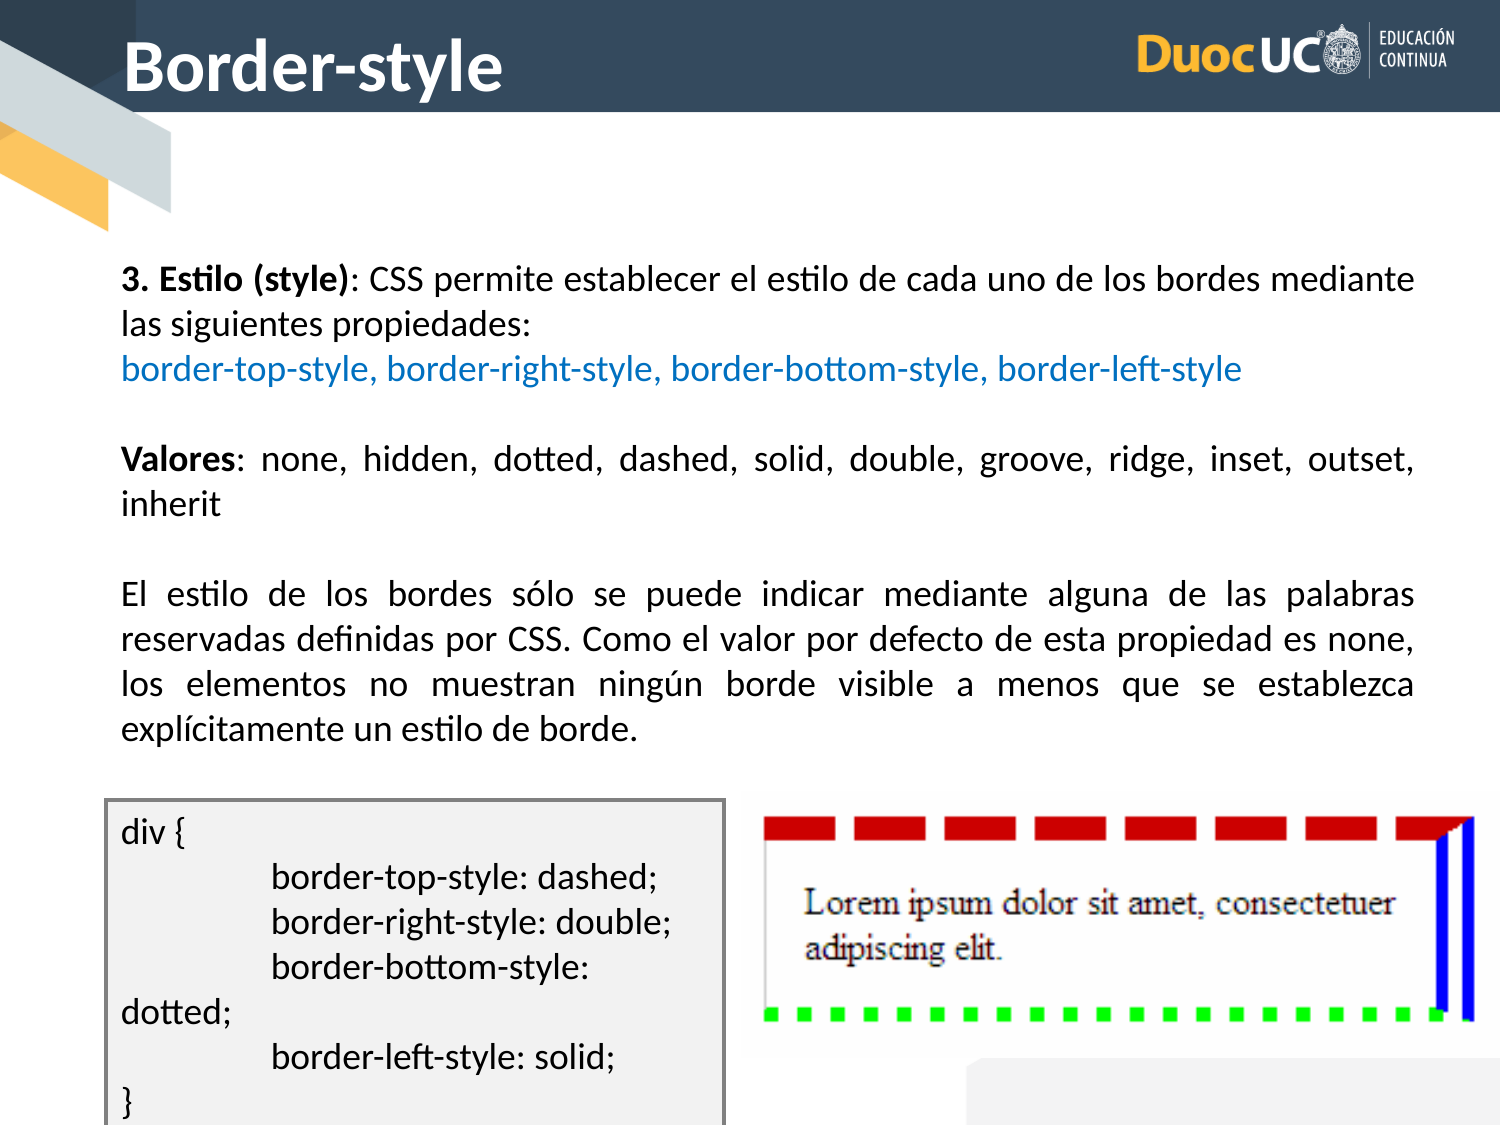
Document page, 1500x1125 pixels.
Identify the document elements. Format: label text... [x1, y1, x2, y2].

text_box div { border-top-style: dashed; border-right-style: double; border-bottom-style: dotted; border-left-style: solid; } [105, 799, 725, 1125]
text_box 3. Estilo (style): CSS permite establecer el estilo de cada uno de los bordes mediante las siguientes propiedades: border-top-style, border-right-style, border-bottom-style, border-left-style Valores: none, hidden, dotted, dashed, solid, double, groove, ridge, inset, outset, inherit El estilo de los bordes sólo se puede indicar mediante alguna de las palabras reservadas definidas por CSS. Como el valor por defecto de esta propiedad es none, los elementos no muestran ningún borde visible a menos que se establezca explícitamente un estilo de borde. [106, 246, 1432, 757]
text_box Border-style [108, 8, 742, 114]
picture [0, 0, 1500, 1125]
